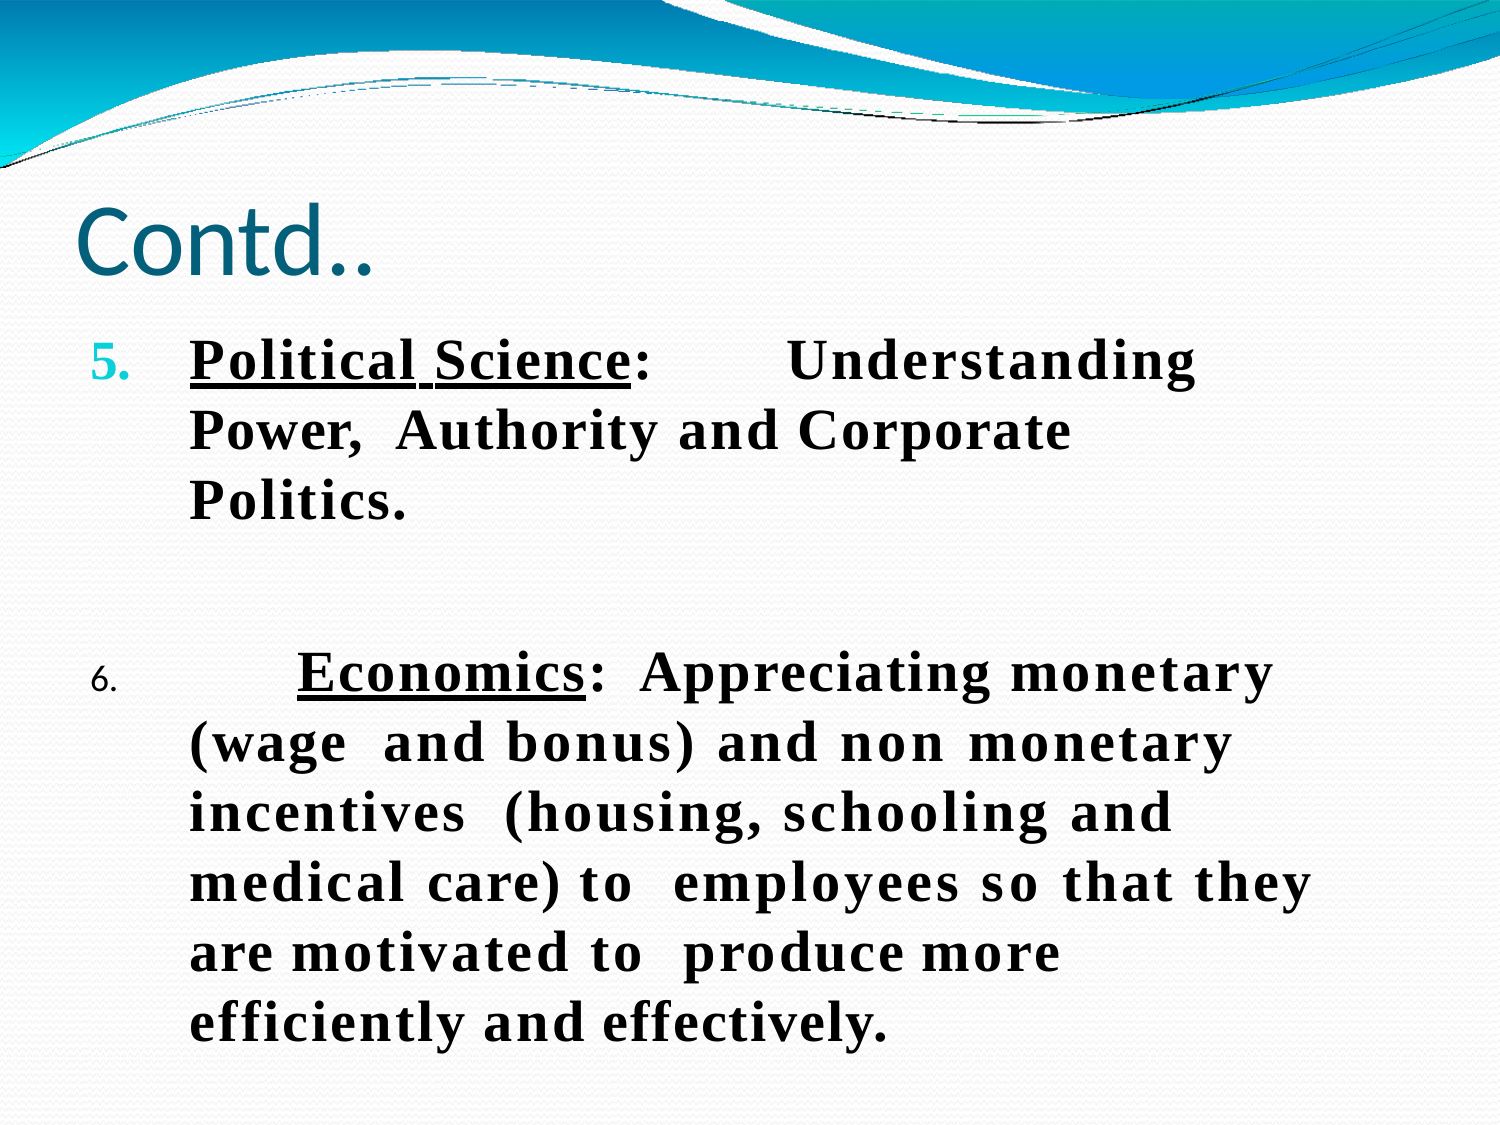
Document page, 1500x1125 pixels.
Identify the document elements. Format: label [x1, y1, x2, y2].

text_box [0, 0, 1500, 1125]
